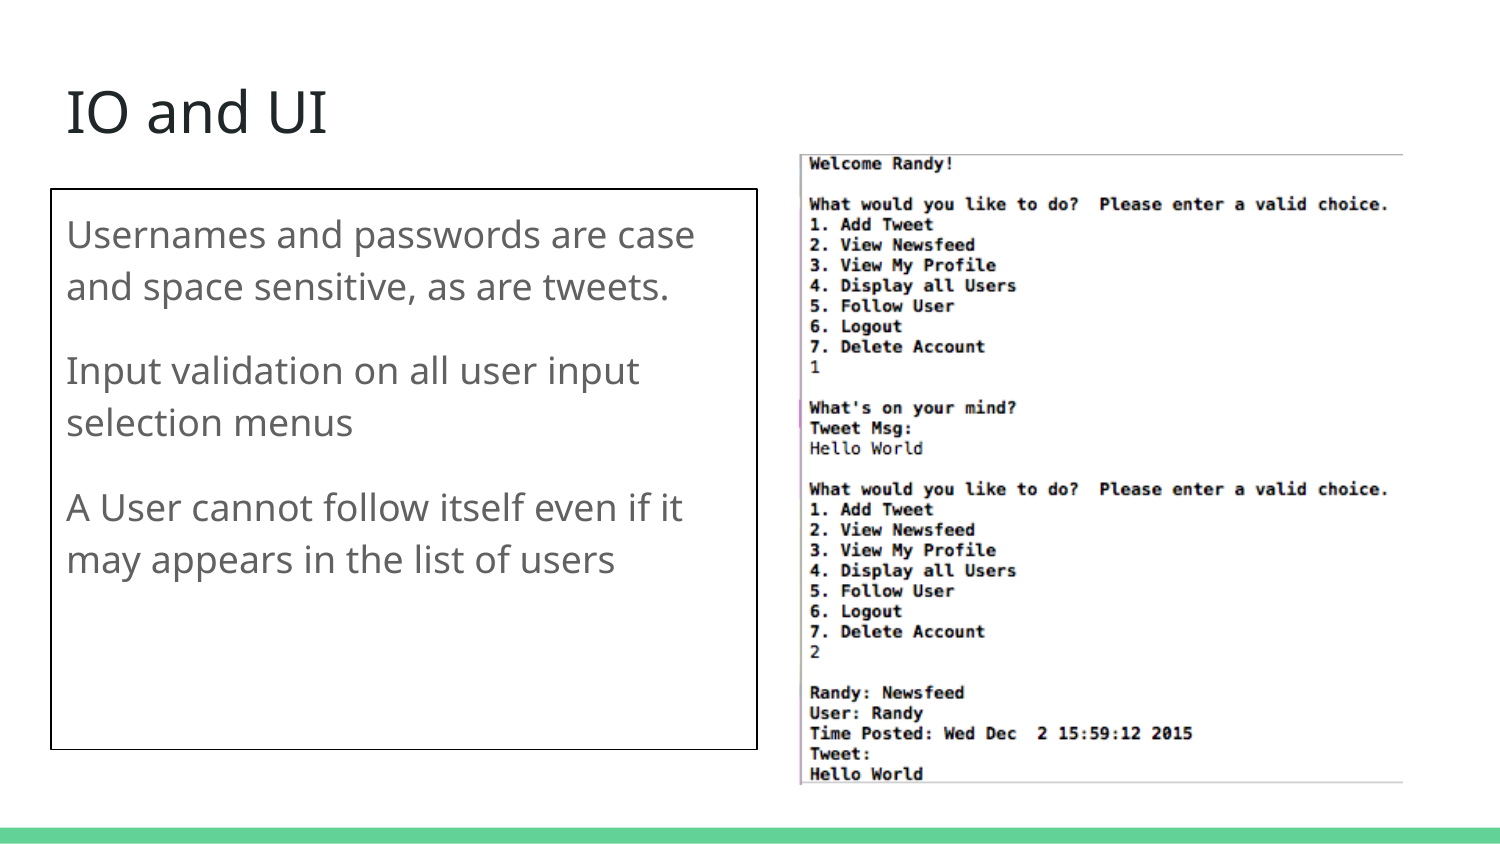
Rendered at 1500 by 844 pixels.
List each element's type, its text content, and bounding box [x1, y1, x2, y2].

title IO and UI [51, 59, 1449, 154]
picture [799, 154, 1403, 785]
list Usernames and passwords are case and space sensitive, as are tweets. Input validation on all user input selection menus A User cannot follow itself even if it may appears in the list of users [50, 188, 758, 750]
